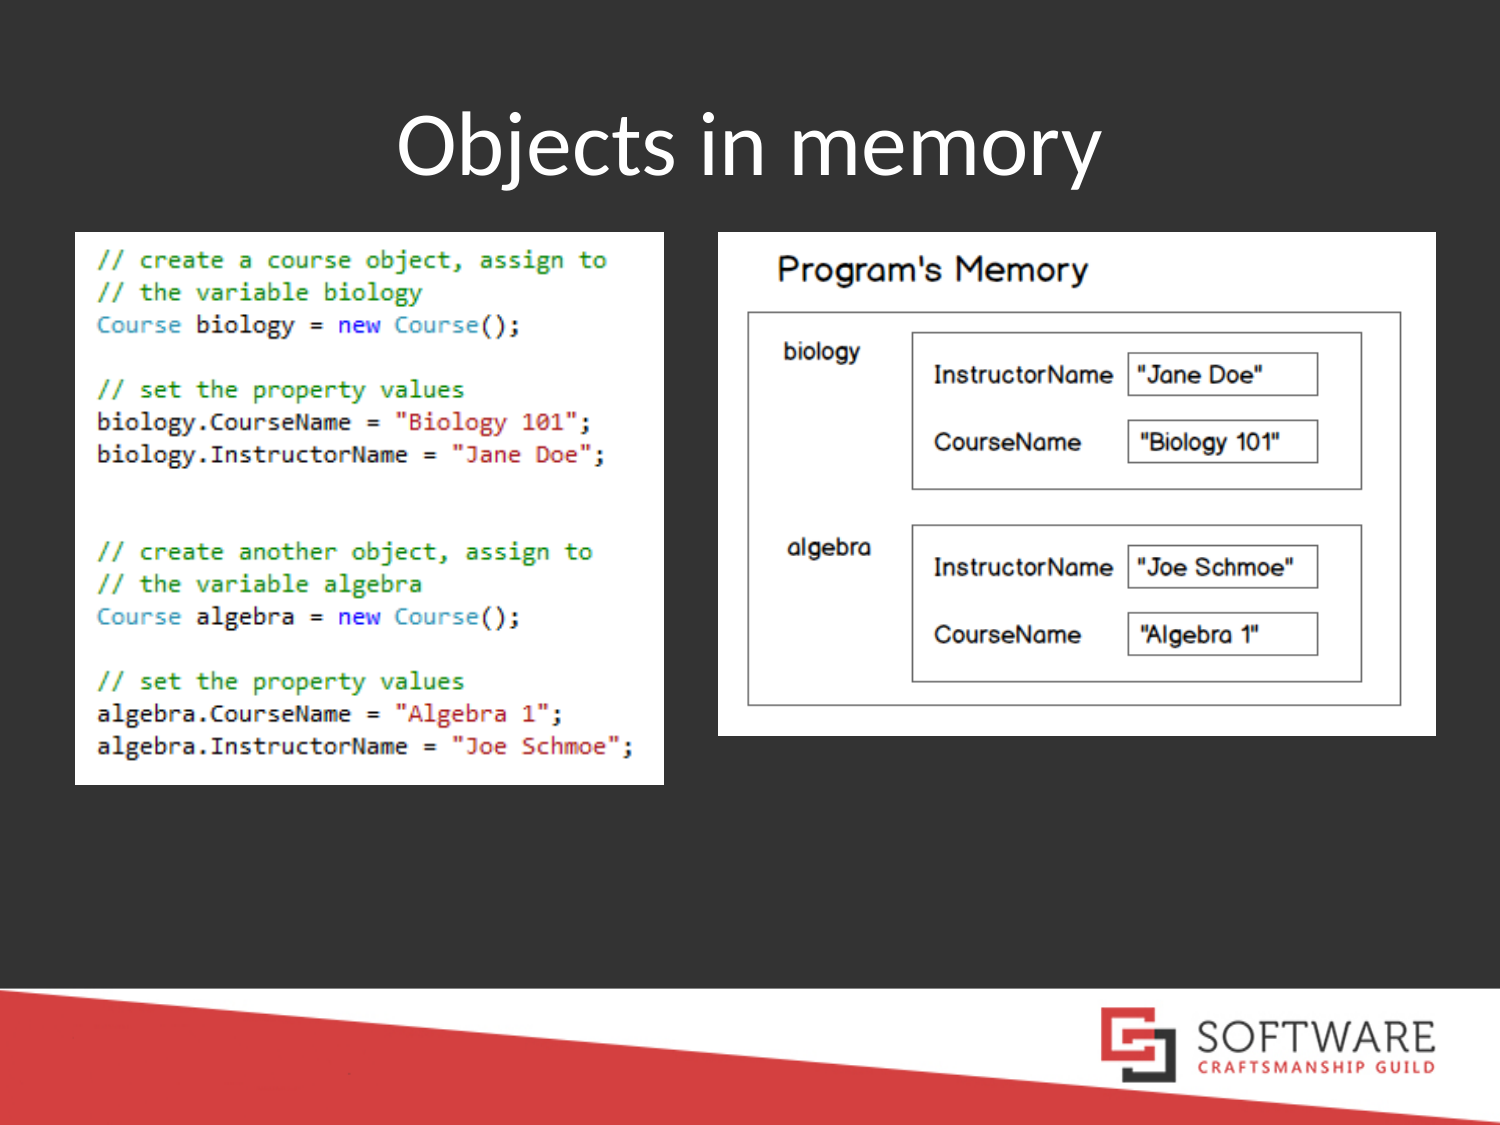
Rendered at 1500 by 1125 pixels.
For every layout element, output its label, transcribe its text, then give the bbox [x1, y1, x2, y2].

title Objects in memory [75, 45, 1425, 233]
picture [0, 0, 1500, 1125]
